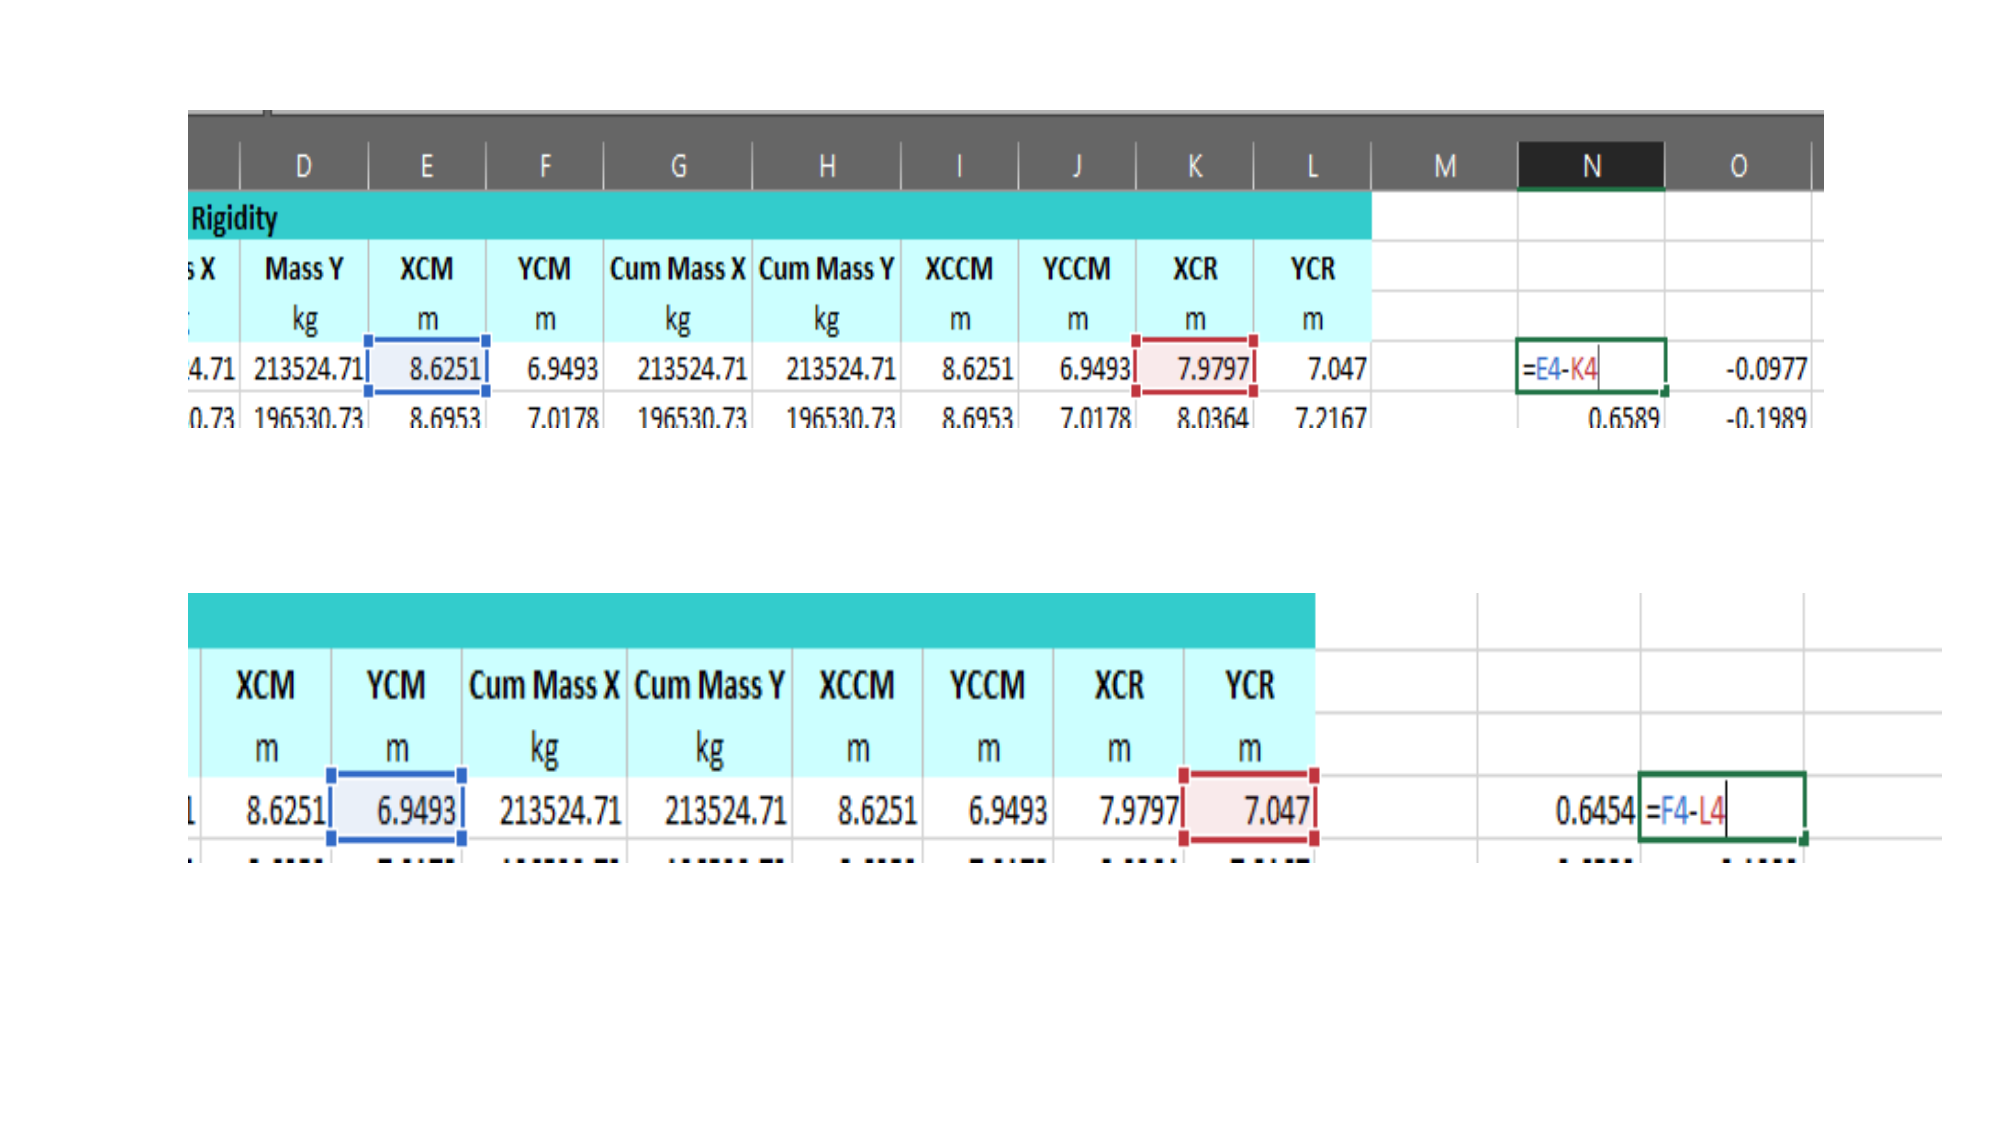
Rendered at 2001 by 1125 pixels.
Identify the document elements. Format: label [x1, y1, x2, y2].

picture [188, 110, 1824, 429]
picture [188, 593, 1942, 863]
